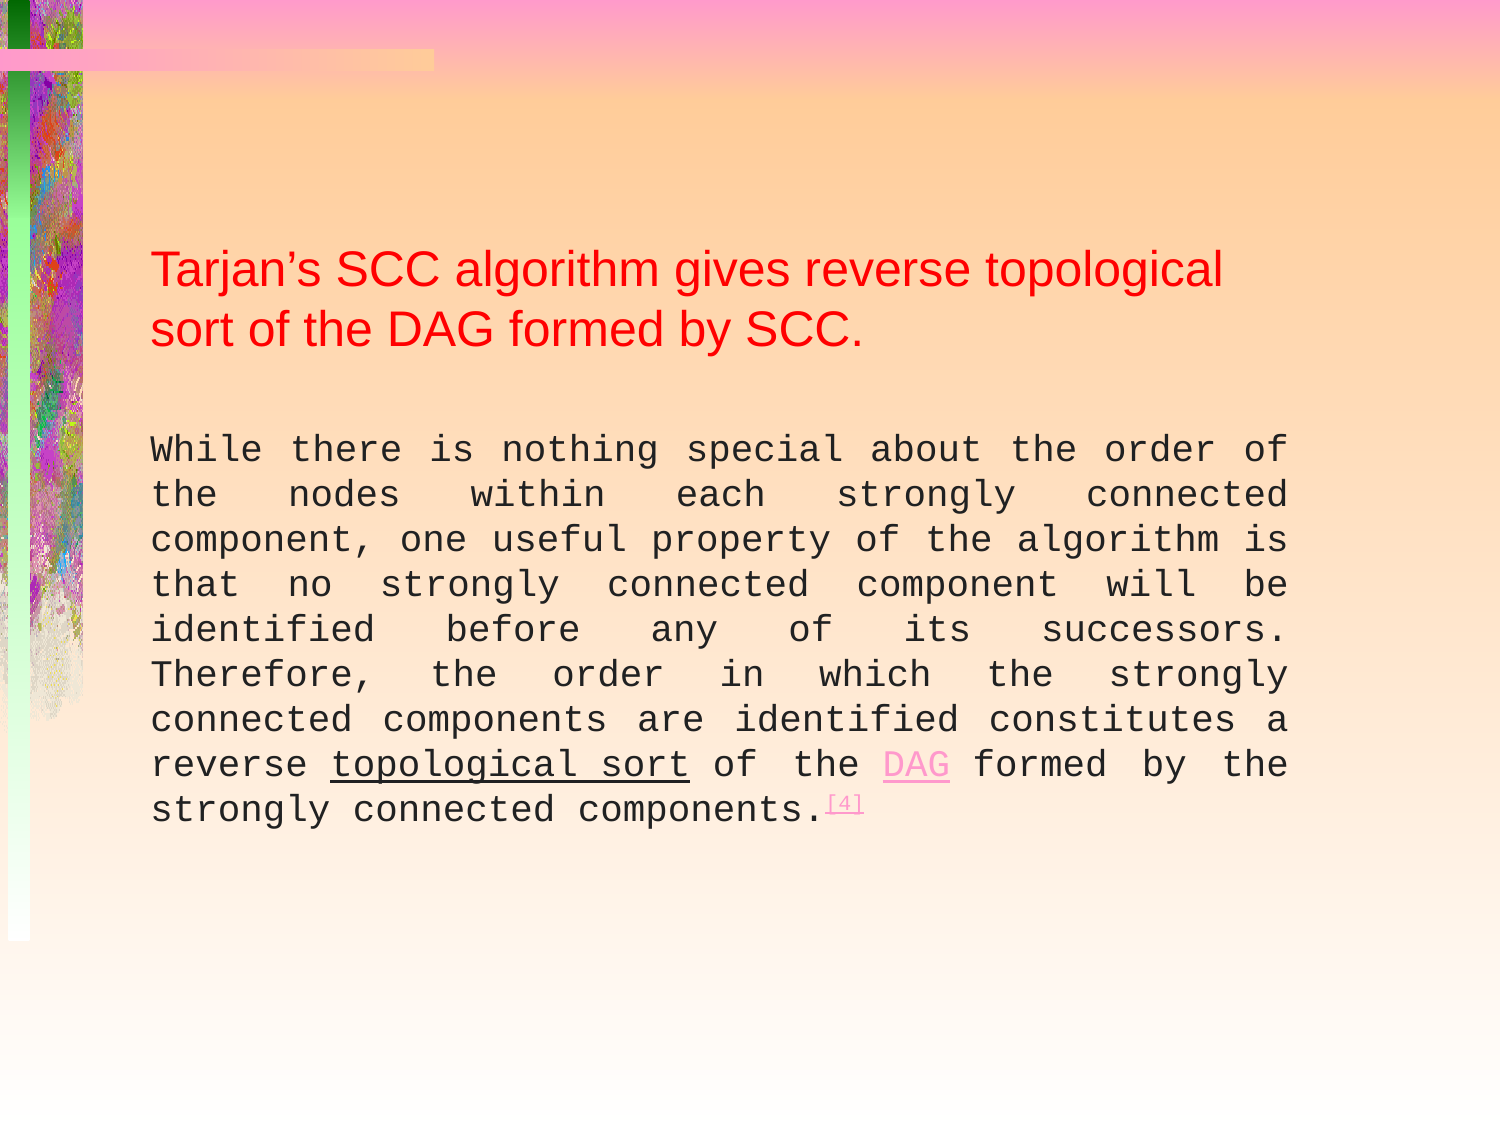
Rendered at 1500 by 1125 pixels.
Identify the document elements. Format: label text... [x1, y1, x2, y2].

text_box Tarjan’s SCC algorithm gives reverse topological sort of the DAG formed by SCC. [135, 229, 1268, 364]
picture [0, 71, 9, 821]
picture [29, 71, 83, 821]
picture [0, 0, 9, 50]
picture [29, 0, 83, 50]
text_box While there is nothing special about the order of the nodes within each strongly connected component, one useful property of the algorithm is that no strongly connected component will be identified before any of its successors. Therefore, the order in which the strongly connected components are identified constitutes a reverse topological sort of the DAG formed by the strongly connected components.[4] [135, 416, 1304, 837]
